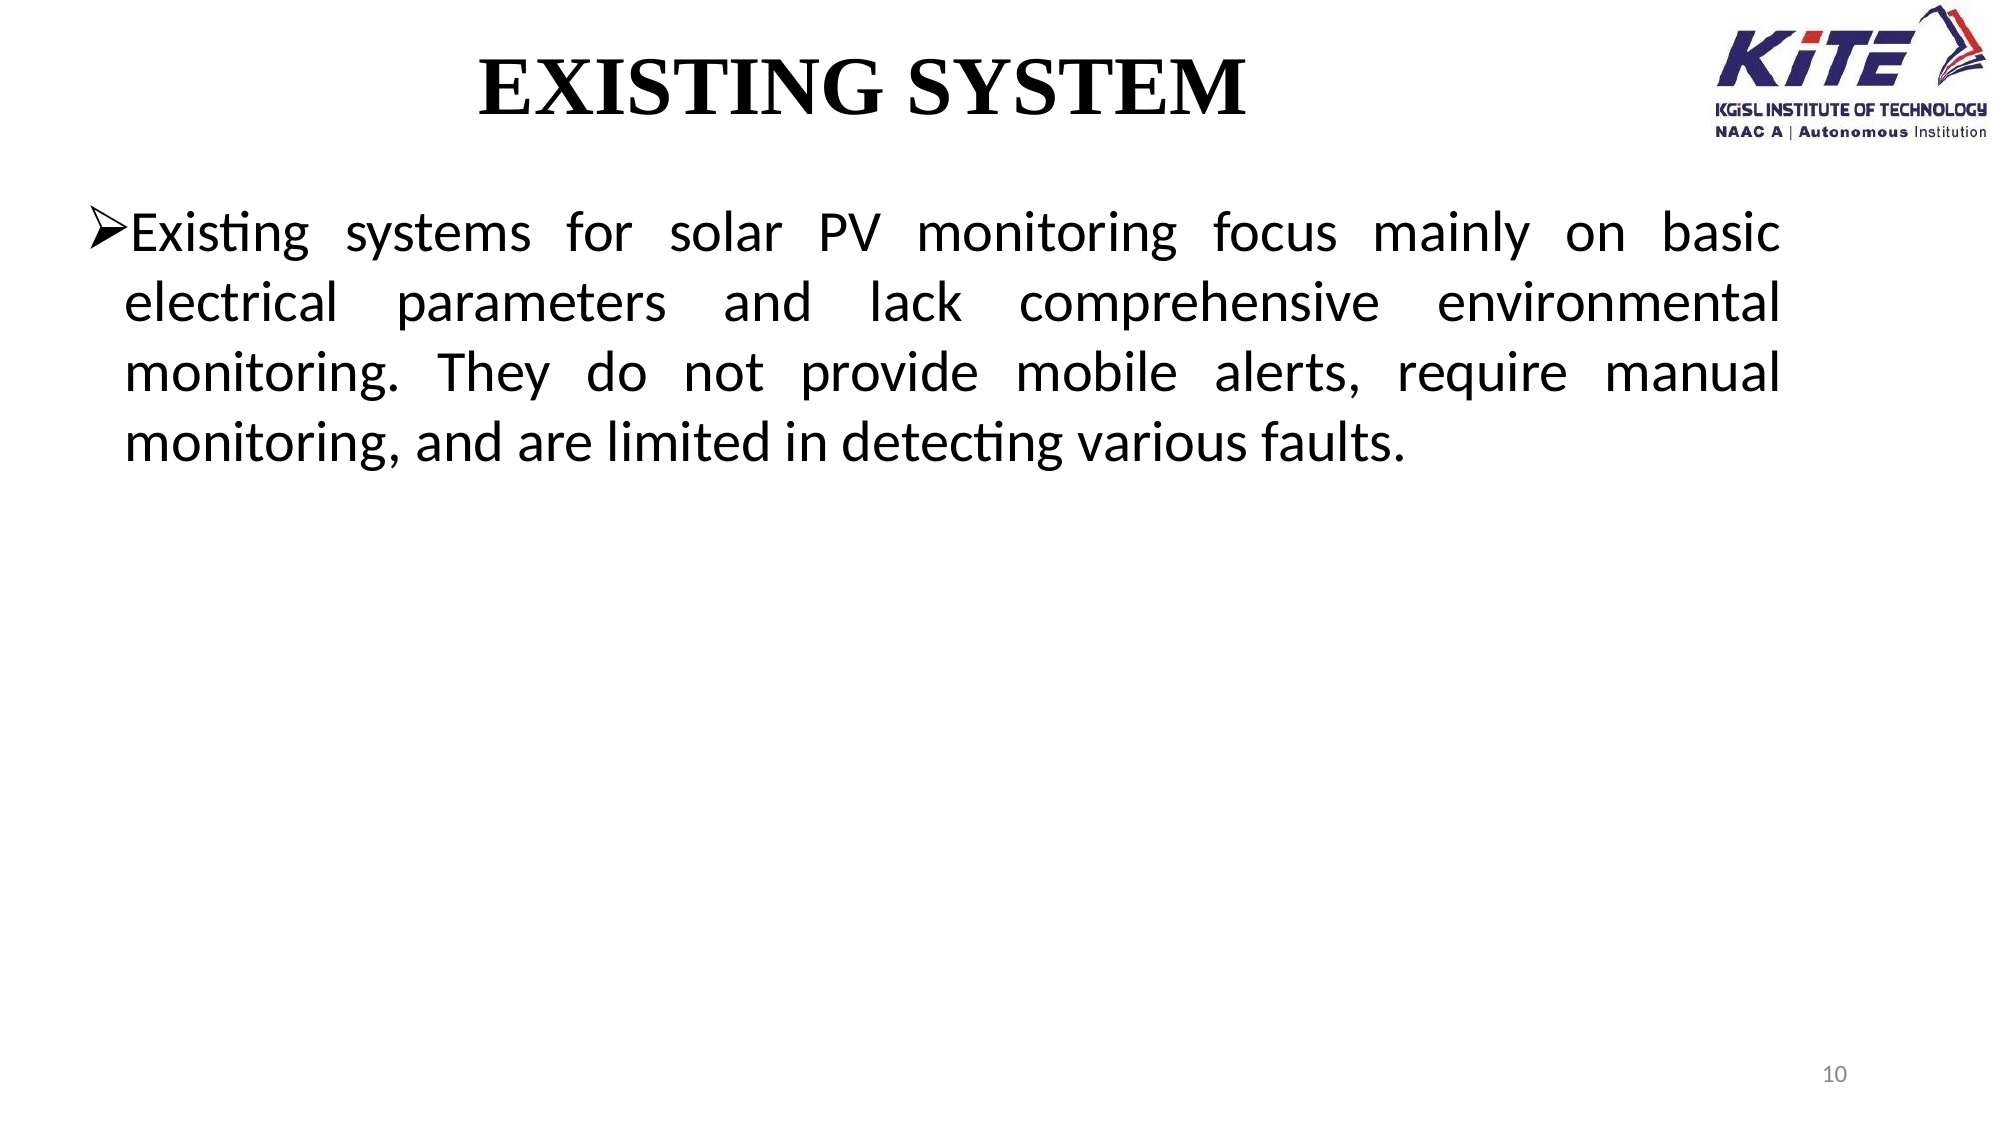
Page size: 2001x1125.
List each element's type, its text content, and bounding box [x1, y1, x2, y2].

slide_number 10 [1412, 1042, 1863, 1103]
list Existing systems for solar PV monitoring focus mainly on basic electrical parameters and lack comprehensive environmental monitoring. They do not provide mobile alerts, require manual monitoring, and are limited in detecting various faults. [72, 185, 1798, 1047]
title EXISTING SYSTEM [22, 18, 1748, 157]
picture [1710, 0, 1992, 142]
